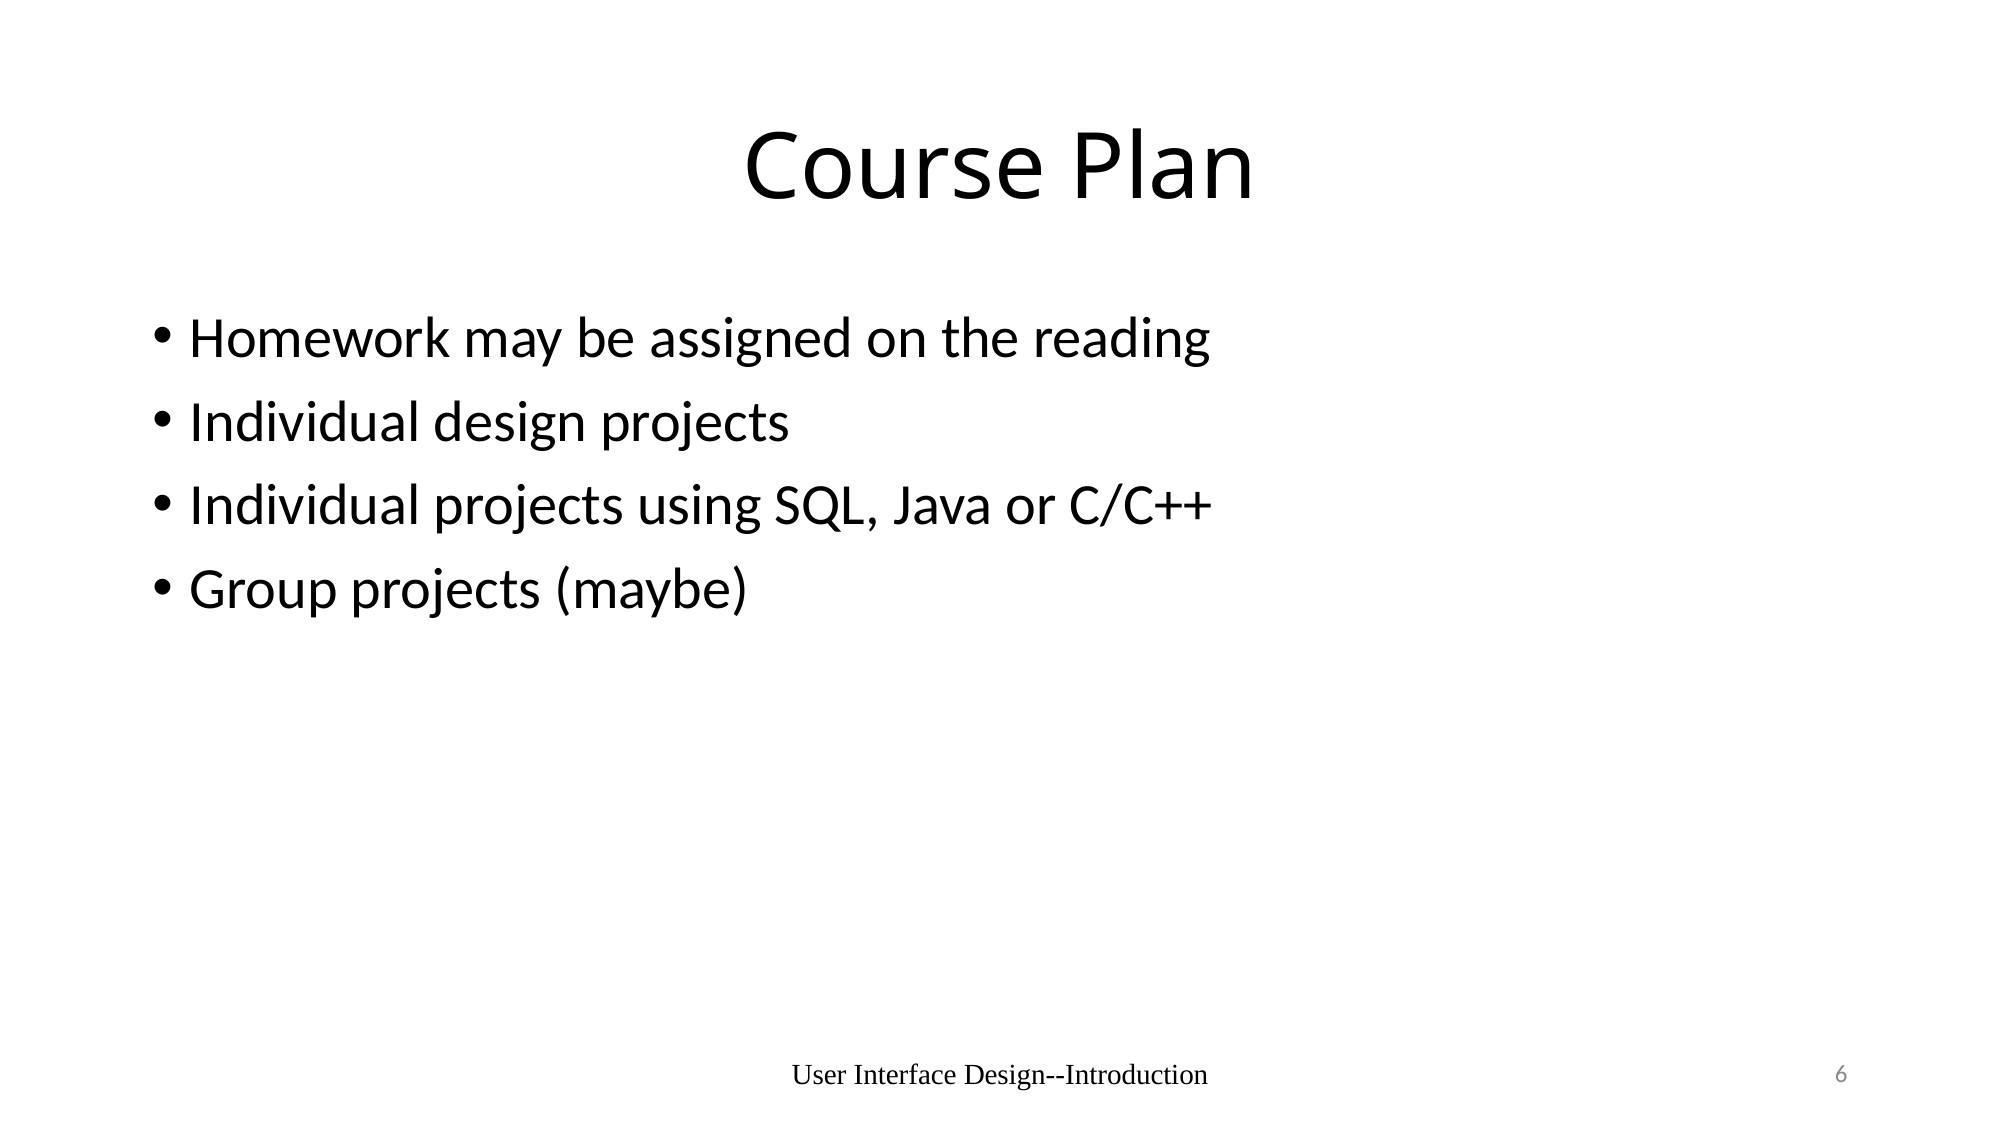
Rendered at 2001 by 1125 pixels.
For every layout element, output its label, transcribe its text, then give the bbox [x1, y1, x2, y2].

slide_number 6 [1412, 1042, 1863, 1103]
list Homework may be assigned on the reading Individual design projects Individual projects using SQL, Java or C/C++ Group projects (maybe) [137, 299, 1863, 1014]
title Course Plan [137, 59, 1863, 278]
footer User Interface Design--Introduction [662, 1042, 1338, 1103]
